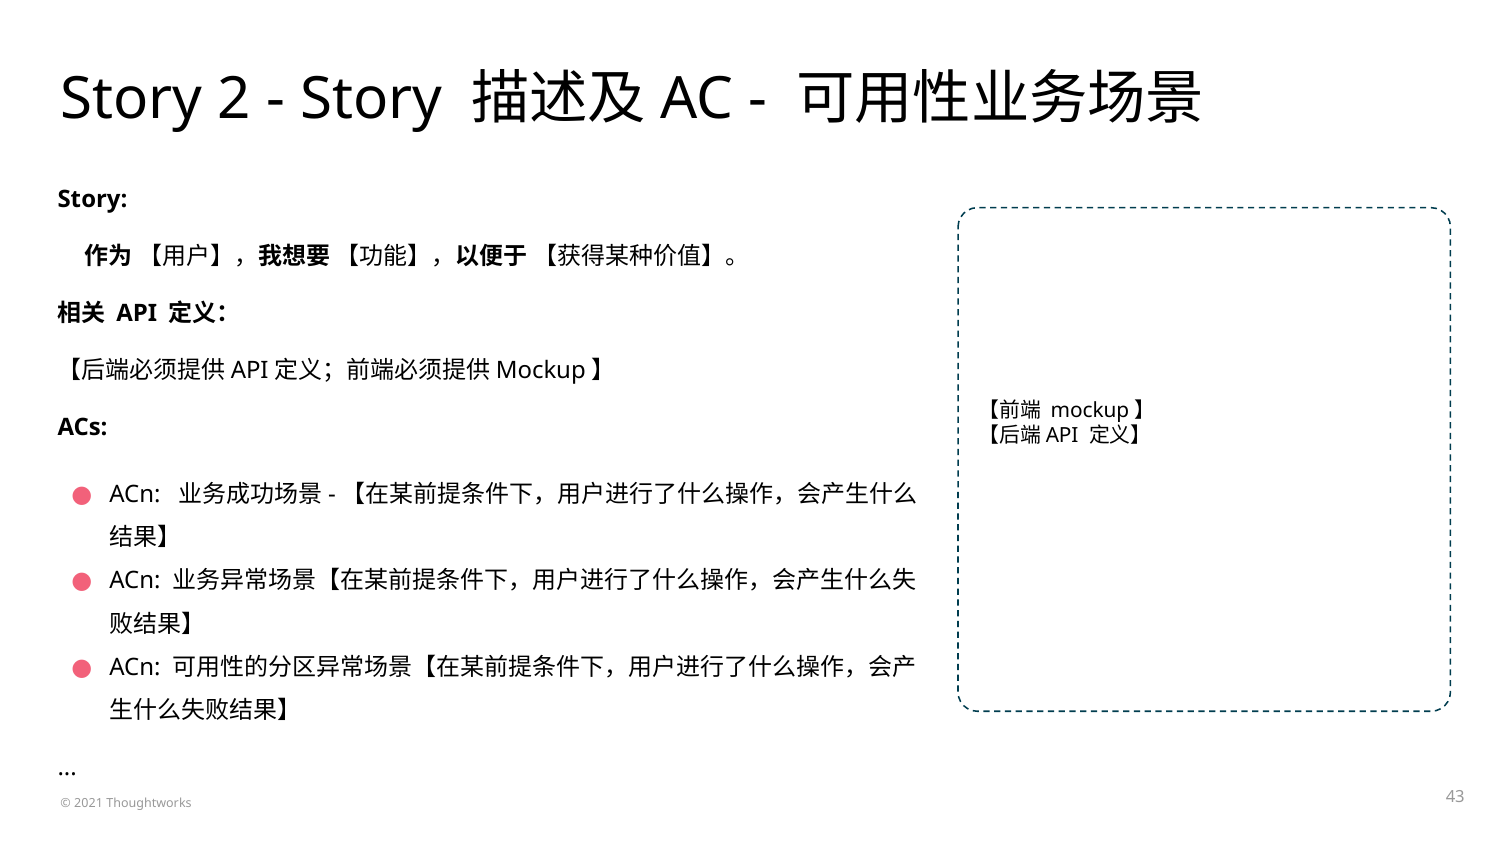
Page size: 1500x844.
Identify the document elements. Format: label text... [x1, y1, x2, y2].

title Story 2 - Story 描述及AC - 可用性业务场景 [60, 60, 1440, 154]
slide_number ‹#› [1389, 764, 1480, 830]
list Story: 作为 【用户】，我想要 【功能】，以便于 【获得某种价值】。 相关 API 定义： 【后端必须提供API定义；前端必须提供Mockup】 ACs: ACn: 业务成功场景-【在某前提条件下，用户进行了什么操作，会产生什么结果】 ACn: 业务异常场景【在某前提条件下，用户进行了什么操作，会产生什么失败结果】 ACn: 可用性的分区异常场景【在某前提条件下，用户进行了什么操作，会产生什么失败结果】 ... [57, 179, 921, 784]
text_box 【前端 mockup】 【后端API 定义】 [957, 207, 1451, 712]
